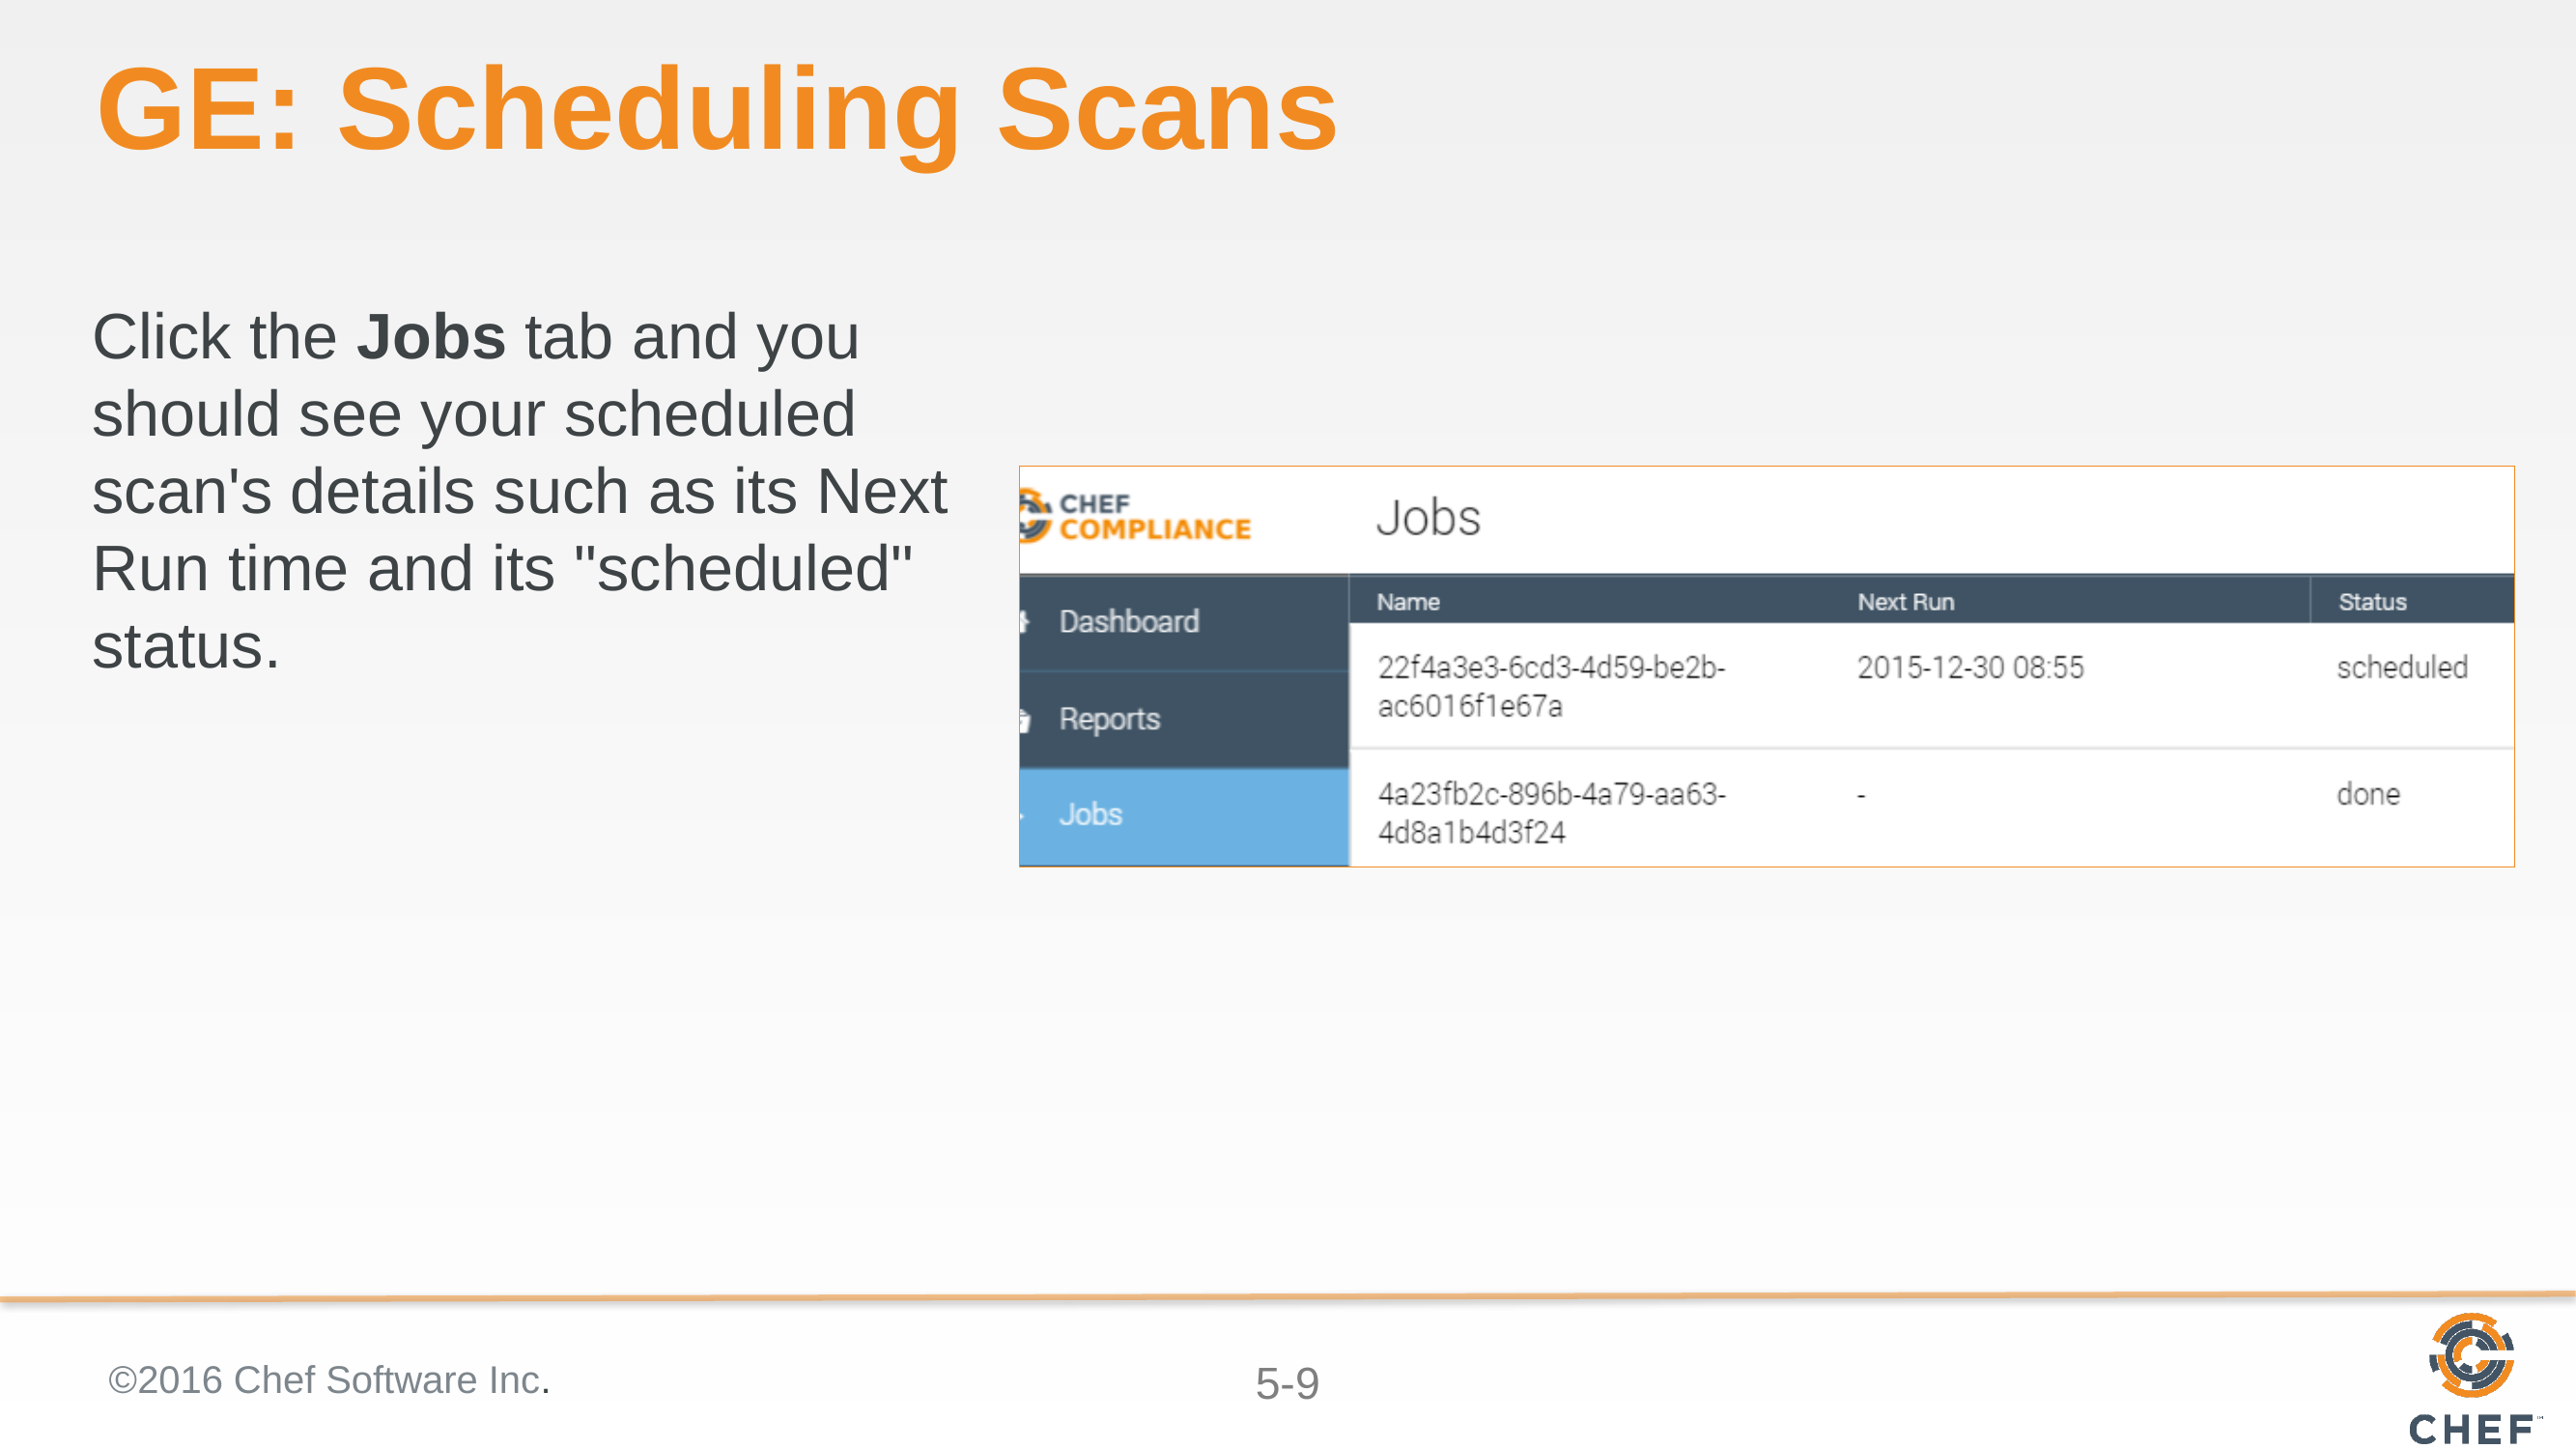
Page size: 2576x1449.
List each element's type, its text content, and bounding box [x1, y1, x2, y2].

picture [2399, 1297, 2551, 1449]
picture [1019, 466, 2515, 867]
title GE: Scheduling Scans [96, 48, 2463, 180]
list Click the Jobs tab and you should see your scheduled scan's details such as its Next Run time and its "scheduled" status. [92, 294, 1009, 1142]
